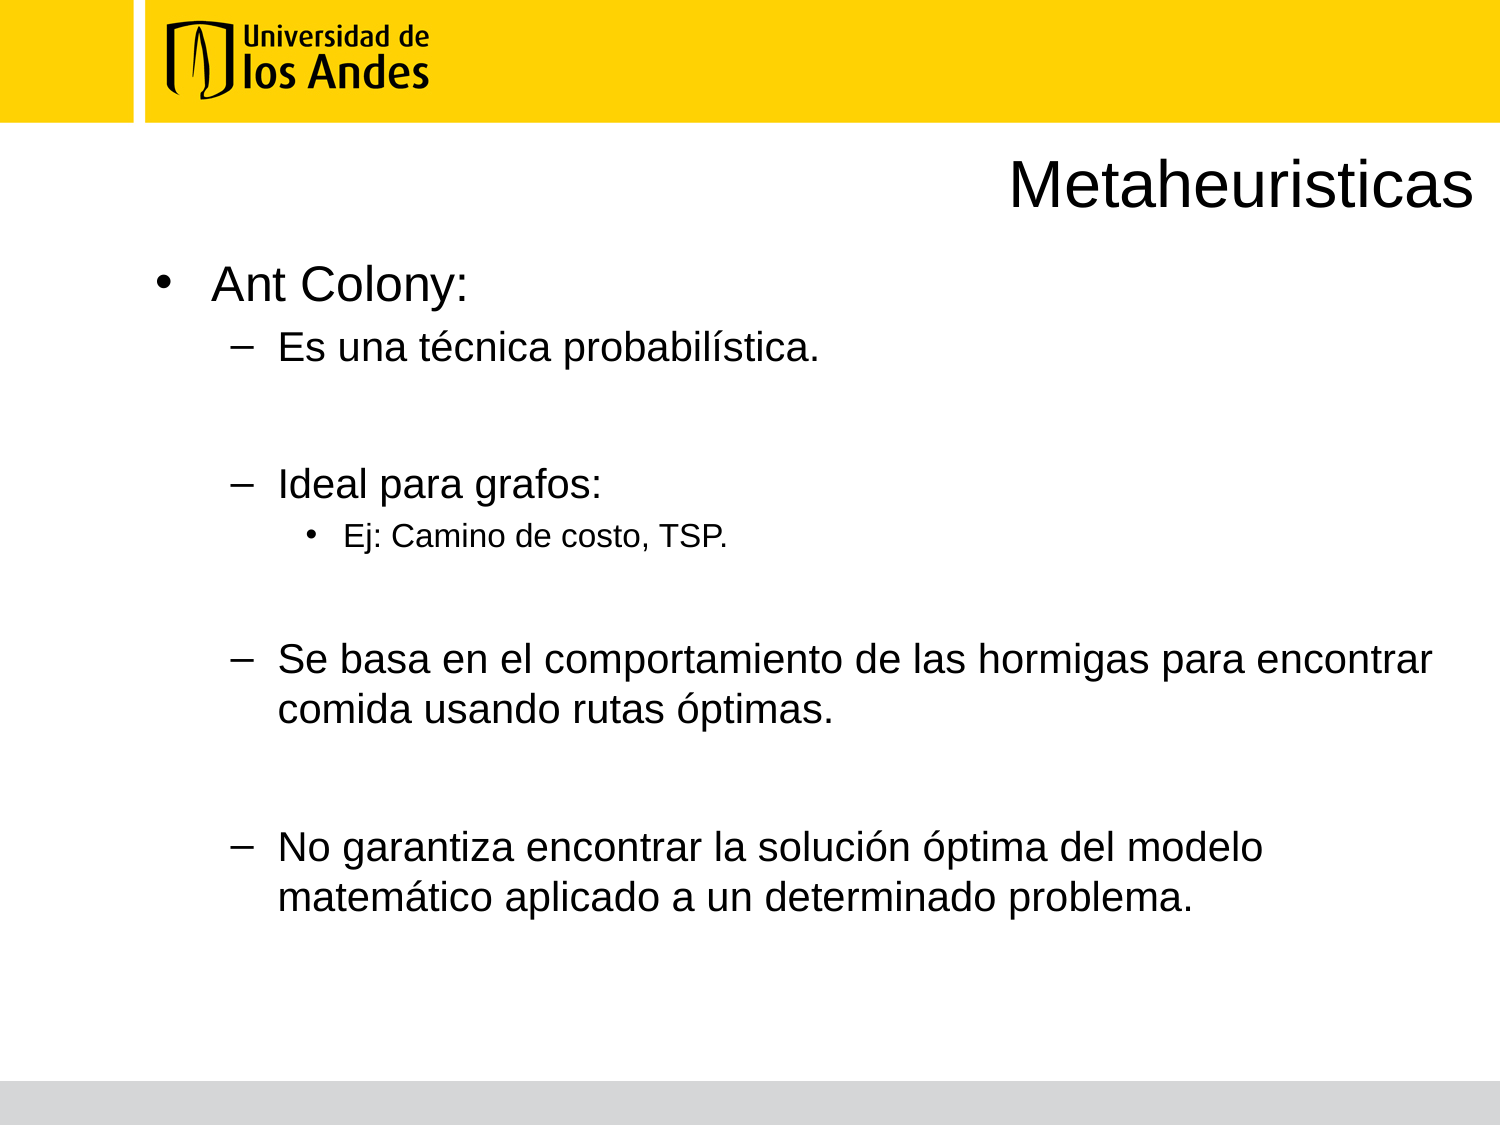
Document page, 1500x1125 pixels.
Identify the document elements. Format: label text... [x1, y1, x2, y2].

picture [0, 0, 1500, 1081]
title Metaheuristicas [140, 125, 1491, 238]
list Ant Colony: Es una técnica probabilística. Ideal para grafos: Ej: Camino de costo, TSP. Se basa en el comportamiento de las hormigas para encontrar comida usando rutas óptimas. No garantiza encontrar la solución óptima del modelo matemático aplicado a un determinado problema. [140, 243, 1491, 1101]
